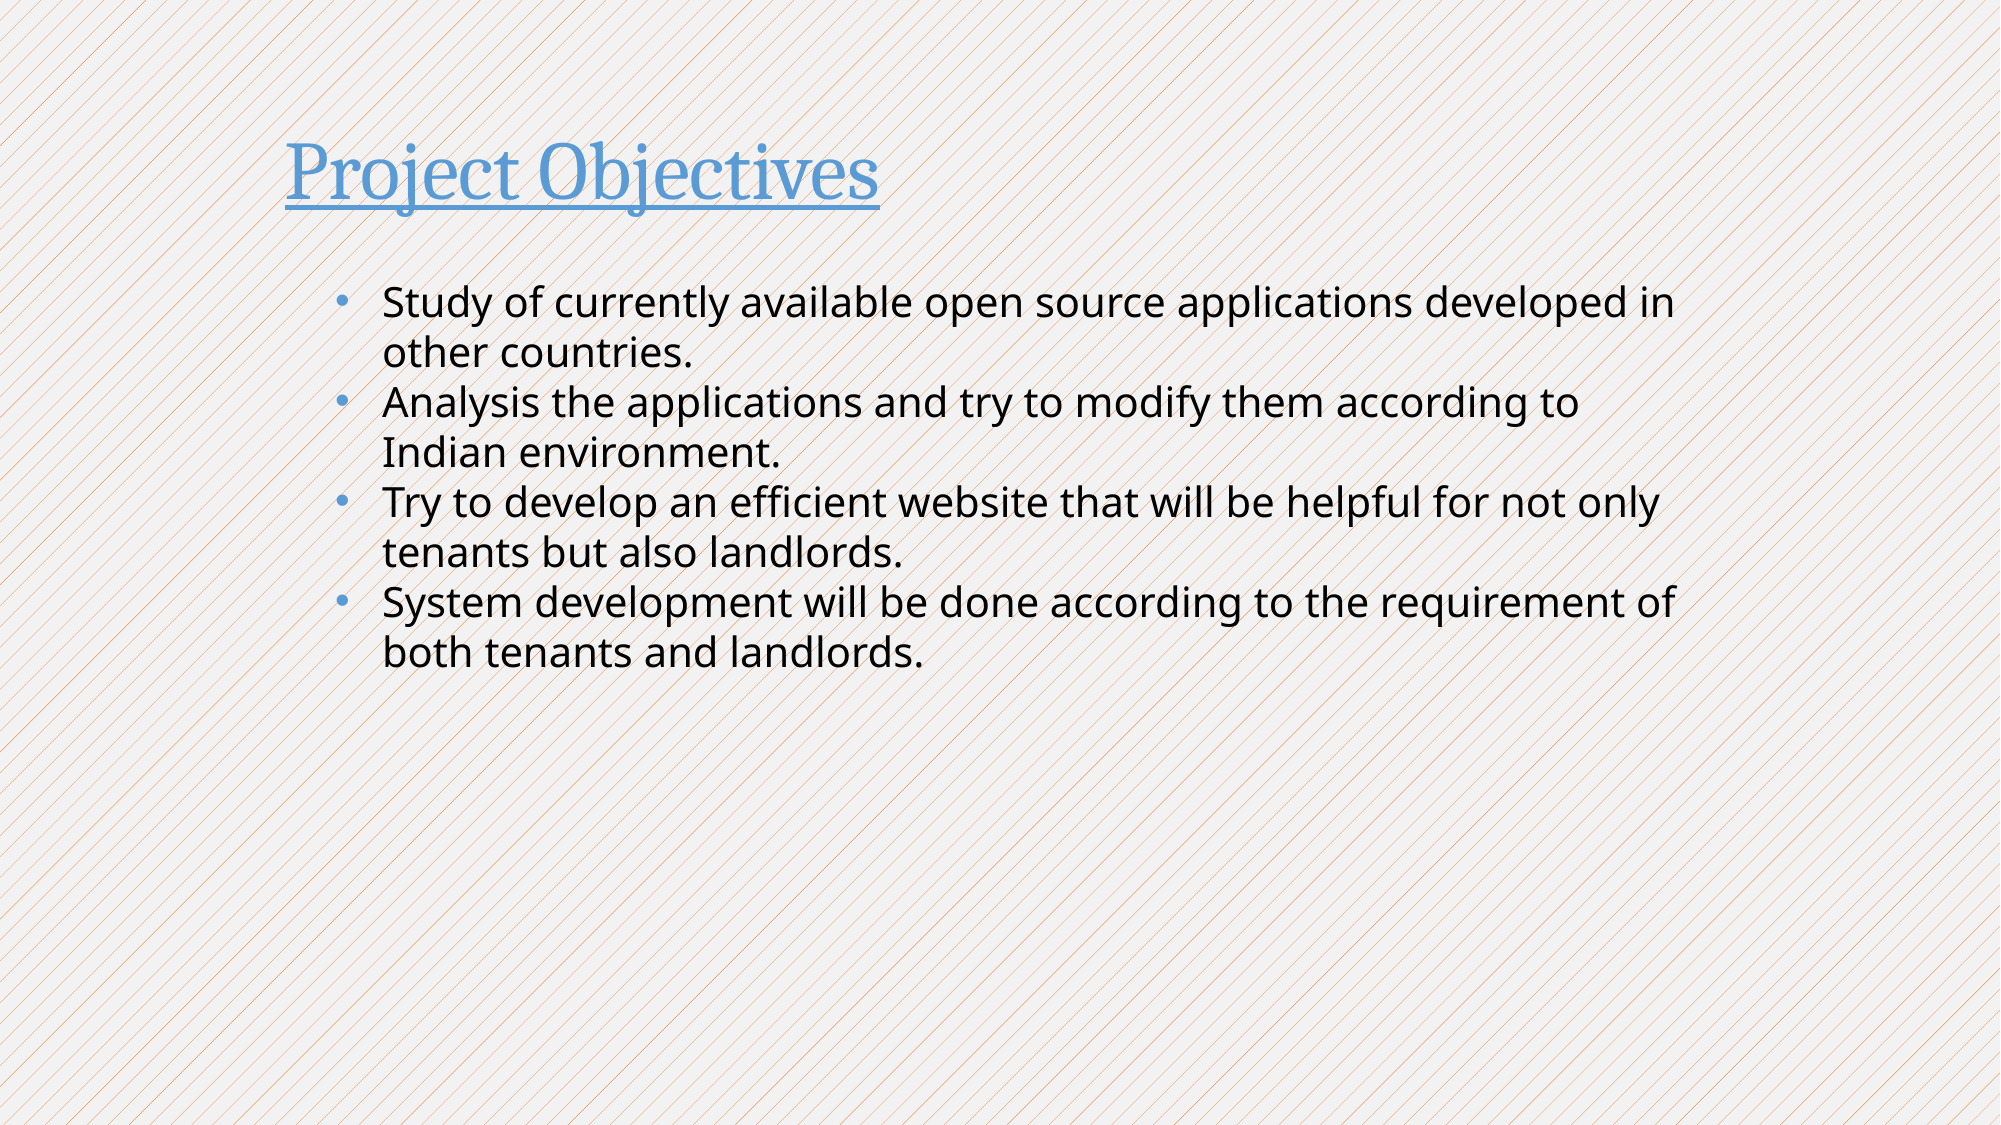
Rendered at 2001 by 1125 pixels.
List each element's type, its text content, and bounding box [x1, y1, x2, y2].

text_box Study of currently available open source applications developed in other countries. Analysis the applications and try to modify them according to Indian environment. Try to develop an efficient website that will be helpful for not only tenants but also landlords. System development will be done according to the requirement of both tenants and landlords. [320, 267, 1719, 728]
text_box Project Objectives [270, 108, 1599, 224]
